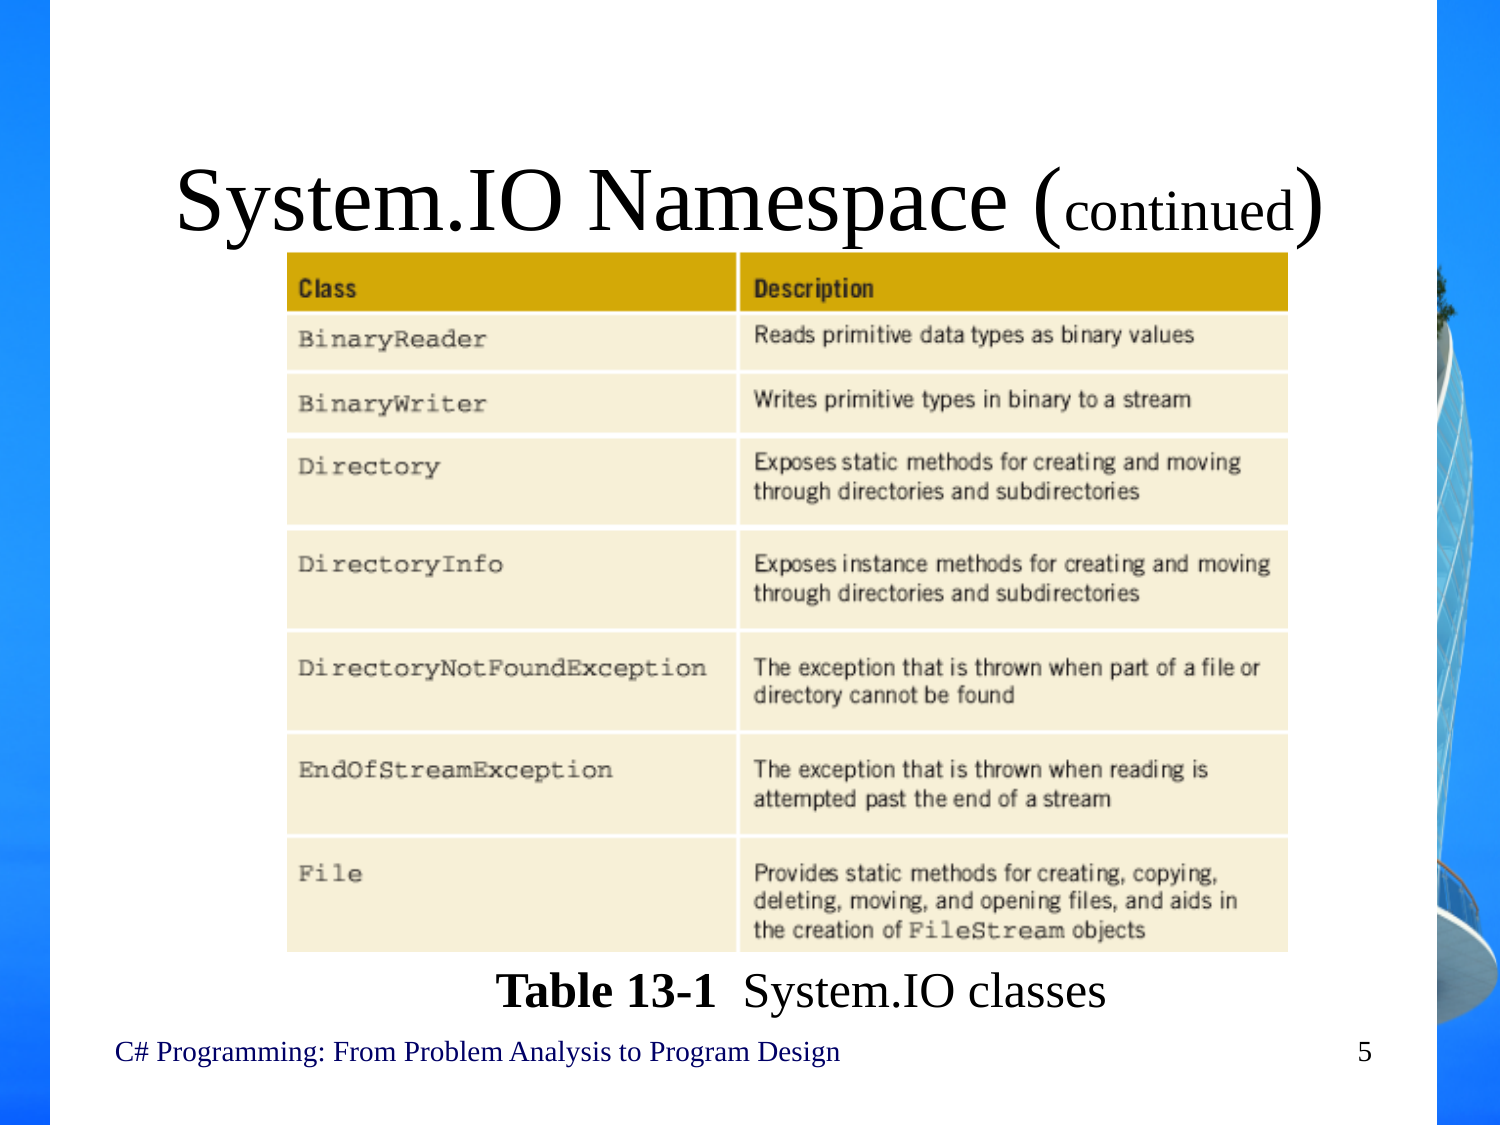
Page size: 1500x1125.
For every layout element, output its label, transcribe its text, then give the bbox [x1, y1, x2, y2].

picture [287, 249, 1288, 952]
picture [1437, 0, 1500, 1125]
slide_number 5 [1074, 1024, 1388, 1101]
title System.IO Namespace (continued) [112, 99, 1388, 288]
picture [0, 0, 50, 1125]
text_box Table 13-1 System.IO classes [480, 960, 1123, 1025]
footer C# Programming: From Problem Analysis to Program Design [99, 1024, 988, 1101]
